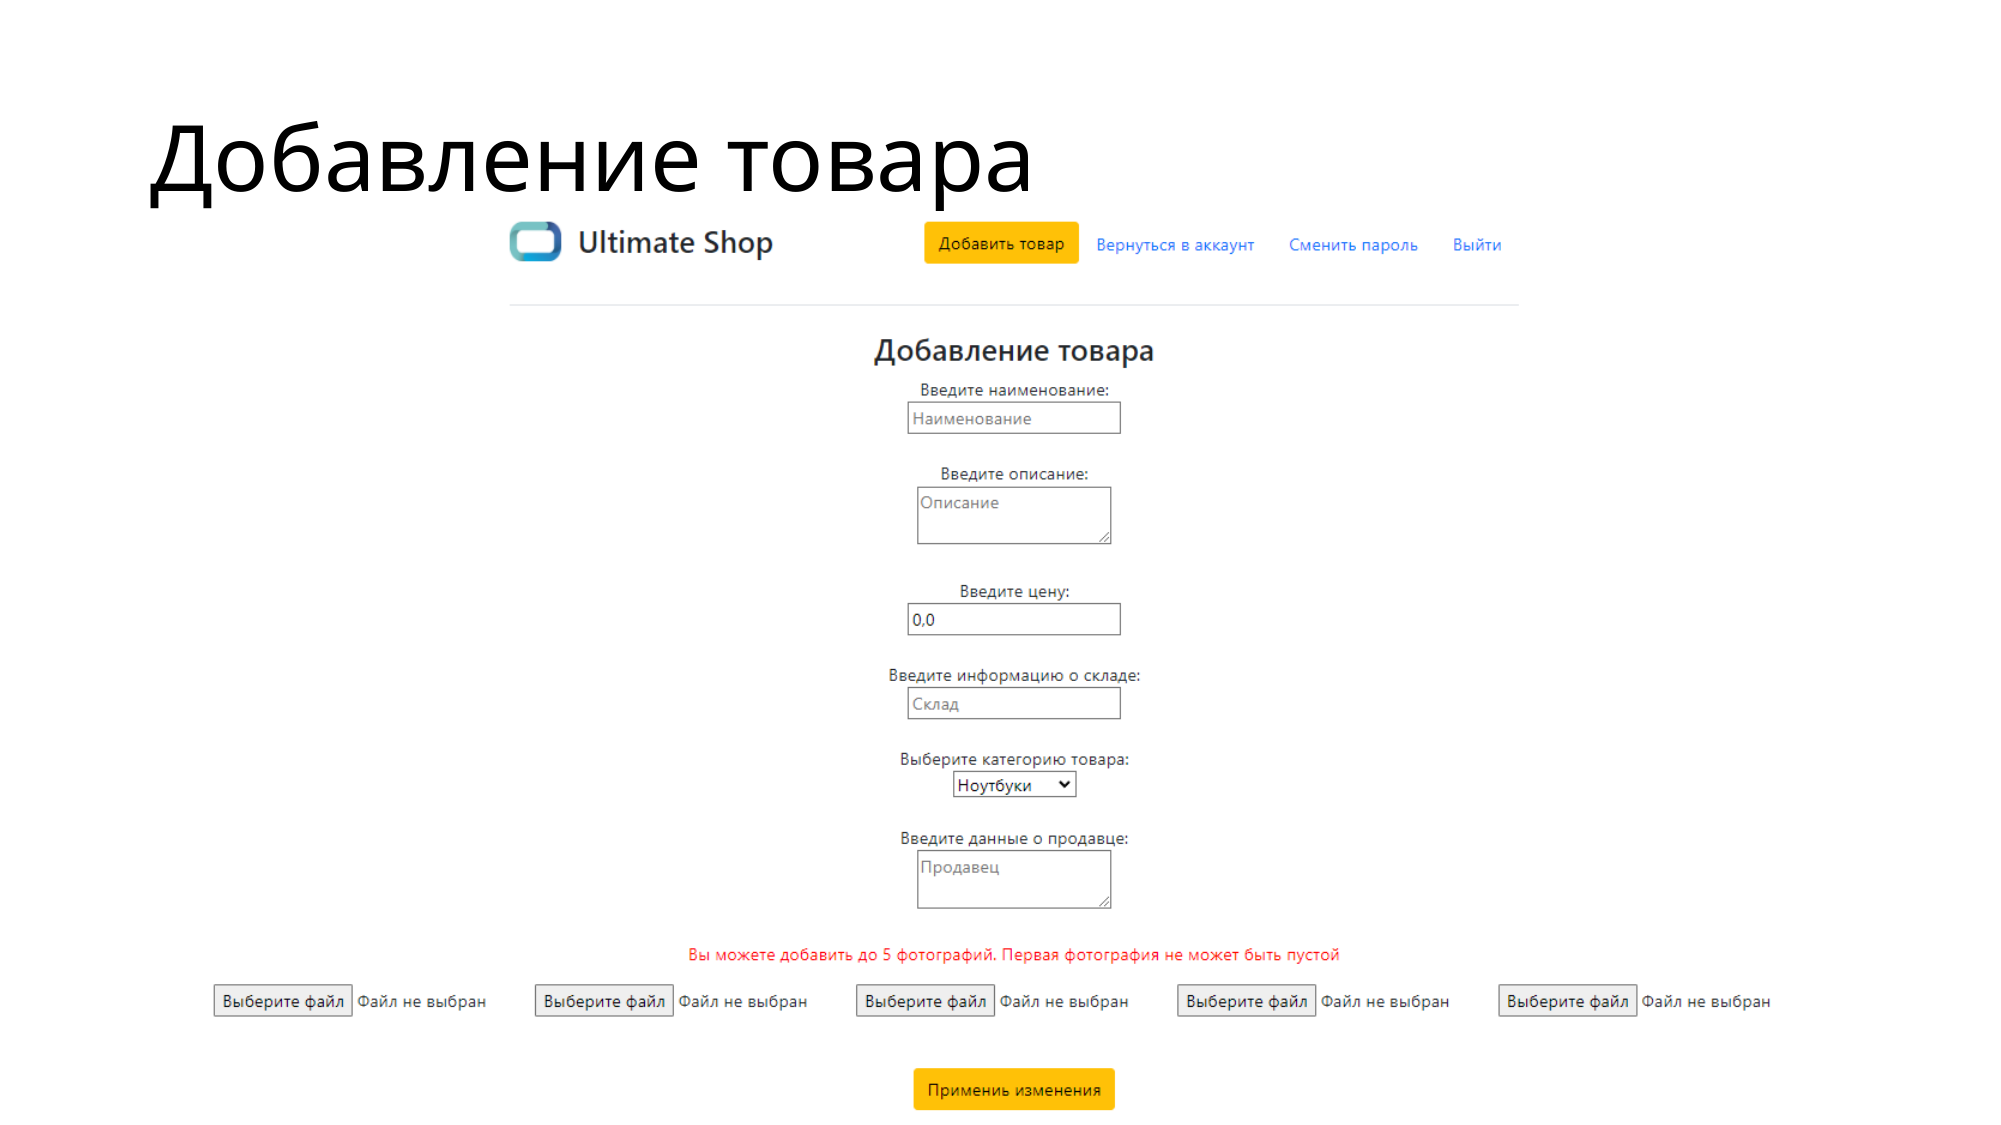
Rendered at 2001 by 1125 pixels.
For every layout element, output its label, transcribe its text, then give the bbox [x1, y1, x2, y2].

title Добавление товара [150, 100, 1850, 215]
picture [196, 210, 1803, 1121]
